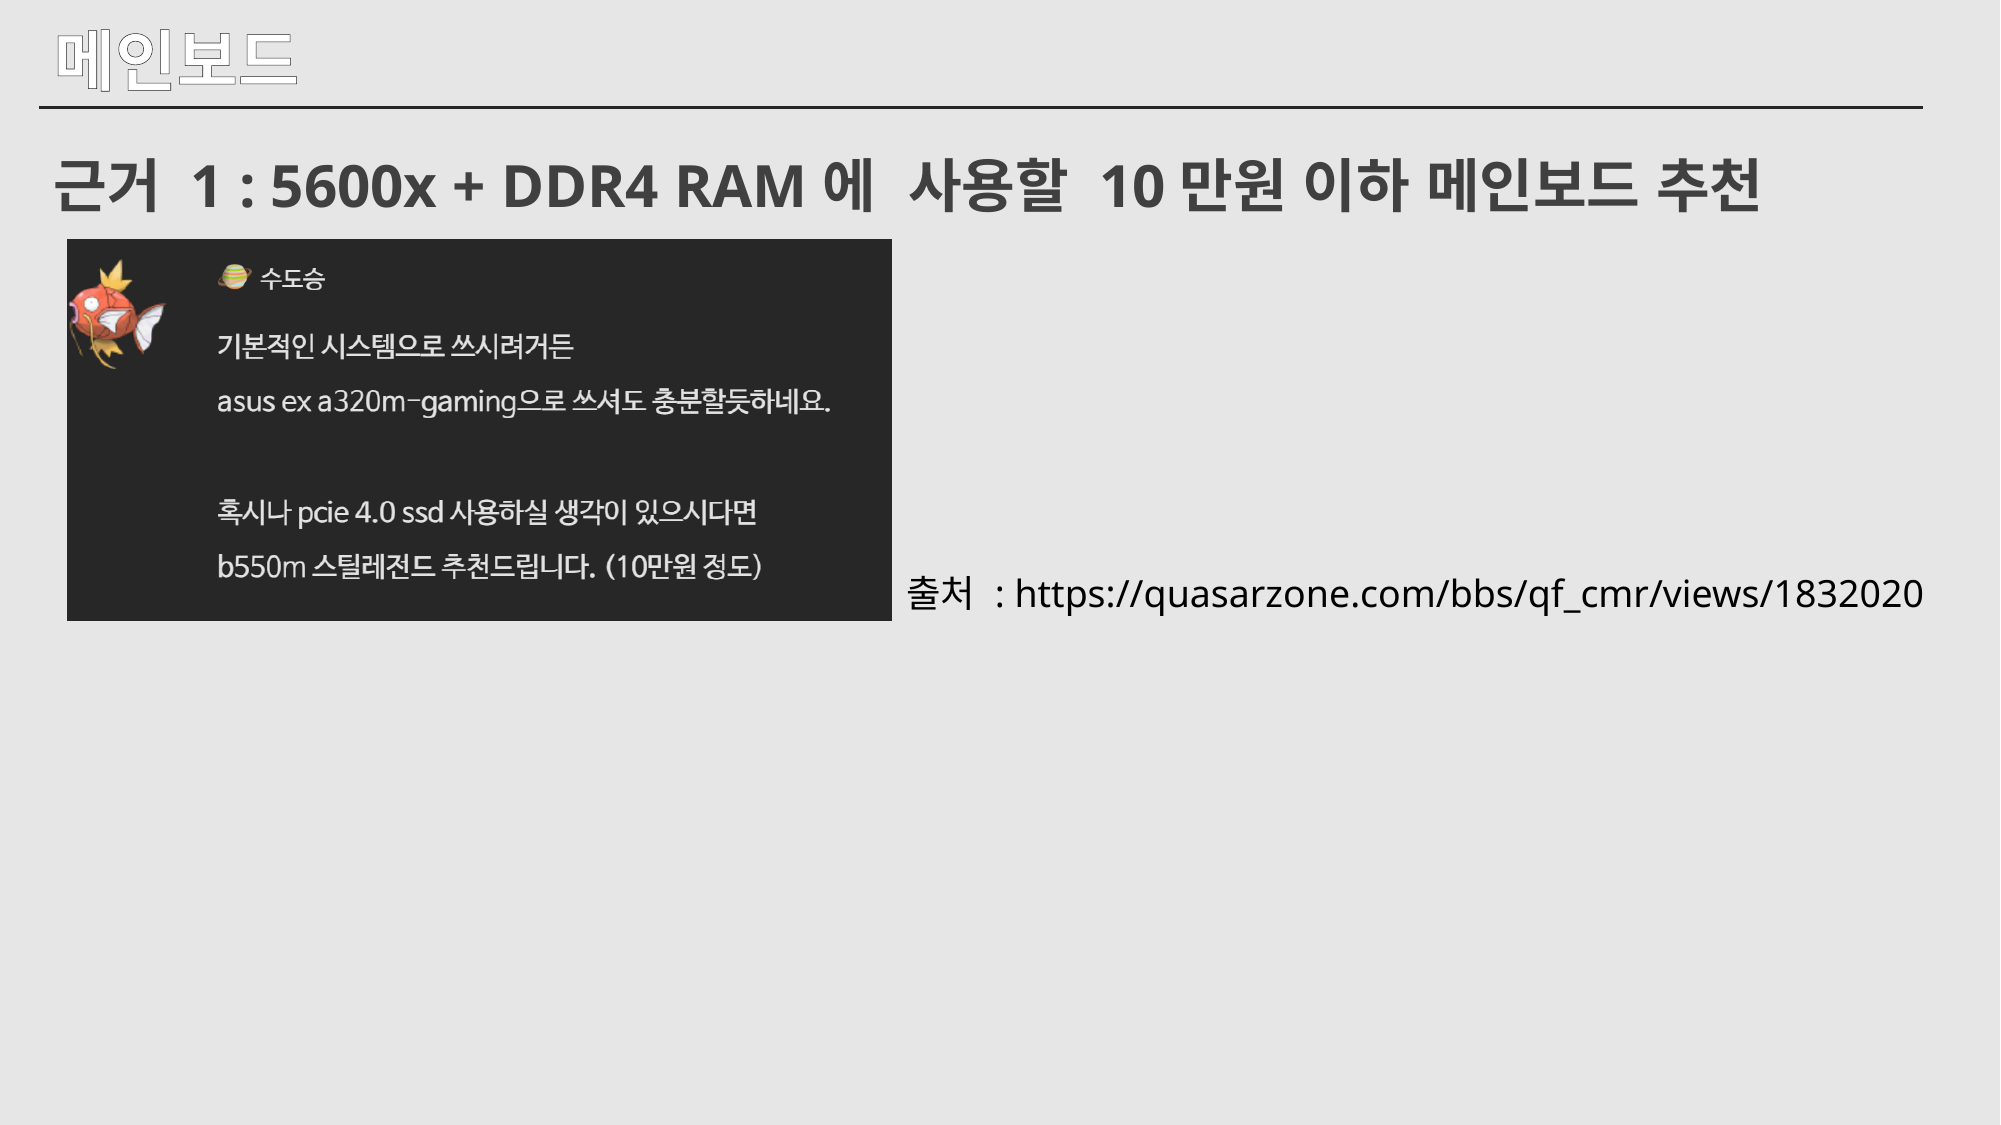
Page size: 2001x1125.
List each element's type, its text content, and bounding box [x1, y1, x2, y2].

text_box 근거 1 : 5600x + DDR4 RAM에 사용할 10만원 이하 메인보드 추천 [38, 108, 1891, 227]
text_box 출처 : https://quasarzone.com/bbs/qf_cmr/views/1832020 [891, 562, 1943, 623]
text_box 메인보드 [38, 11, 1112, 106]
picture [67, 239, 892, 621]
